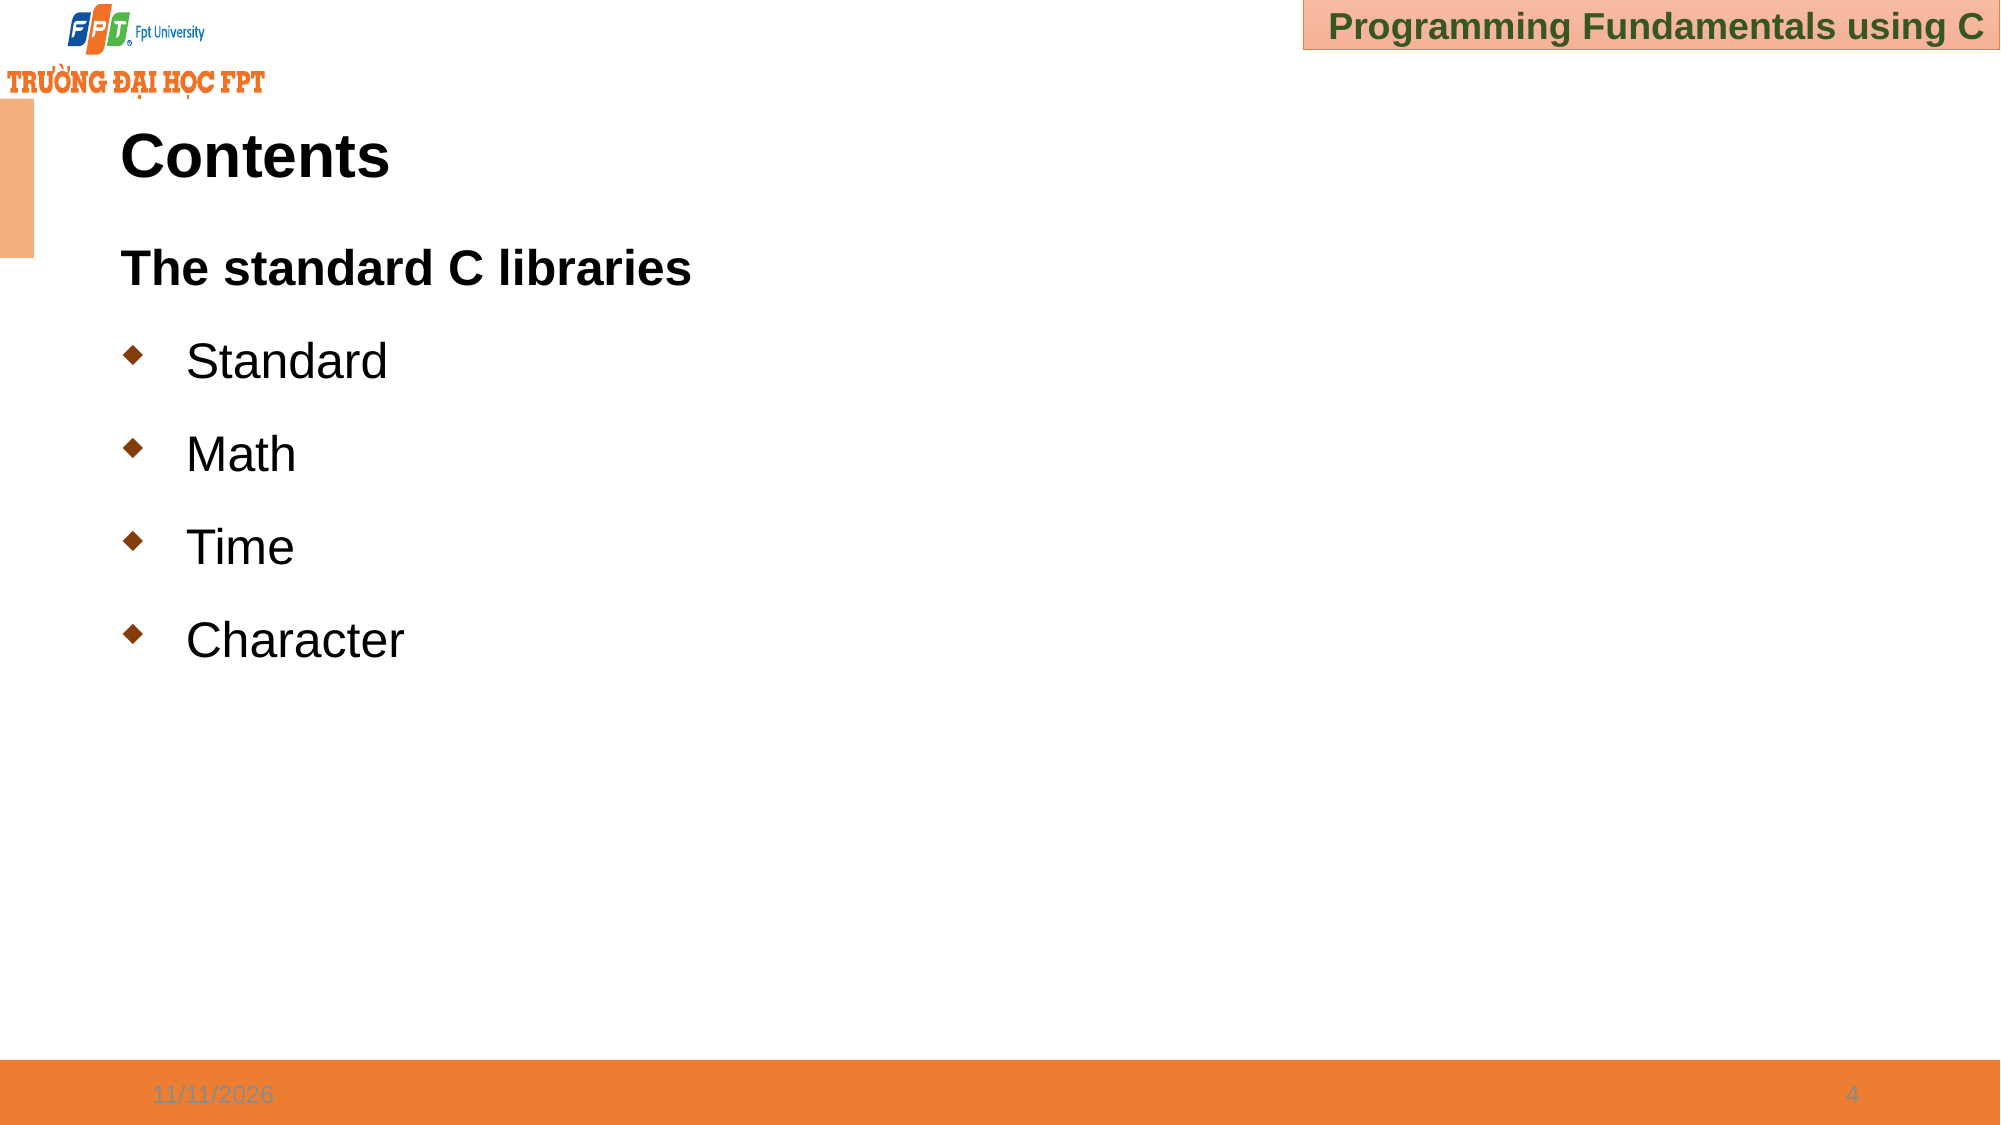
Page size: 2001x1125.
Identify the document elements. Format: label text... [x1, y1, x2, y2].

slide_number 4 [1424, 1063, 1875, 1123]
title Contents [105, 119, 1925, 196]
list The standard C libraries Standard Math Time Character [105, 216, 1925, 1057]
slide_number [137, 1063, 588, 1123]
